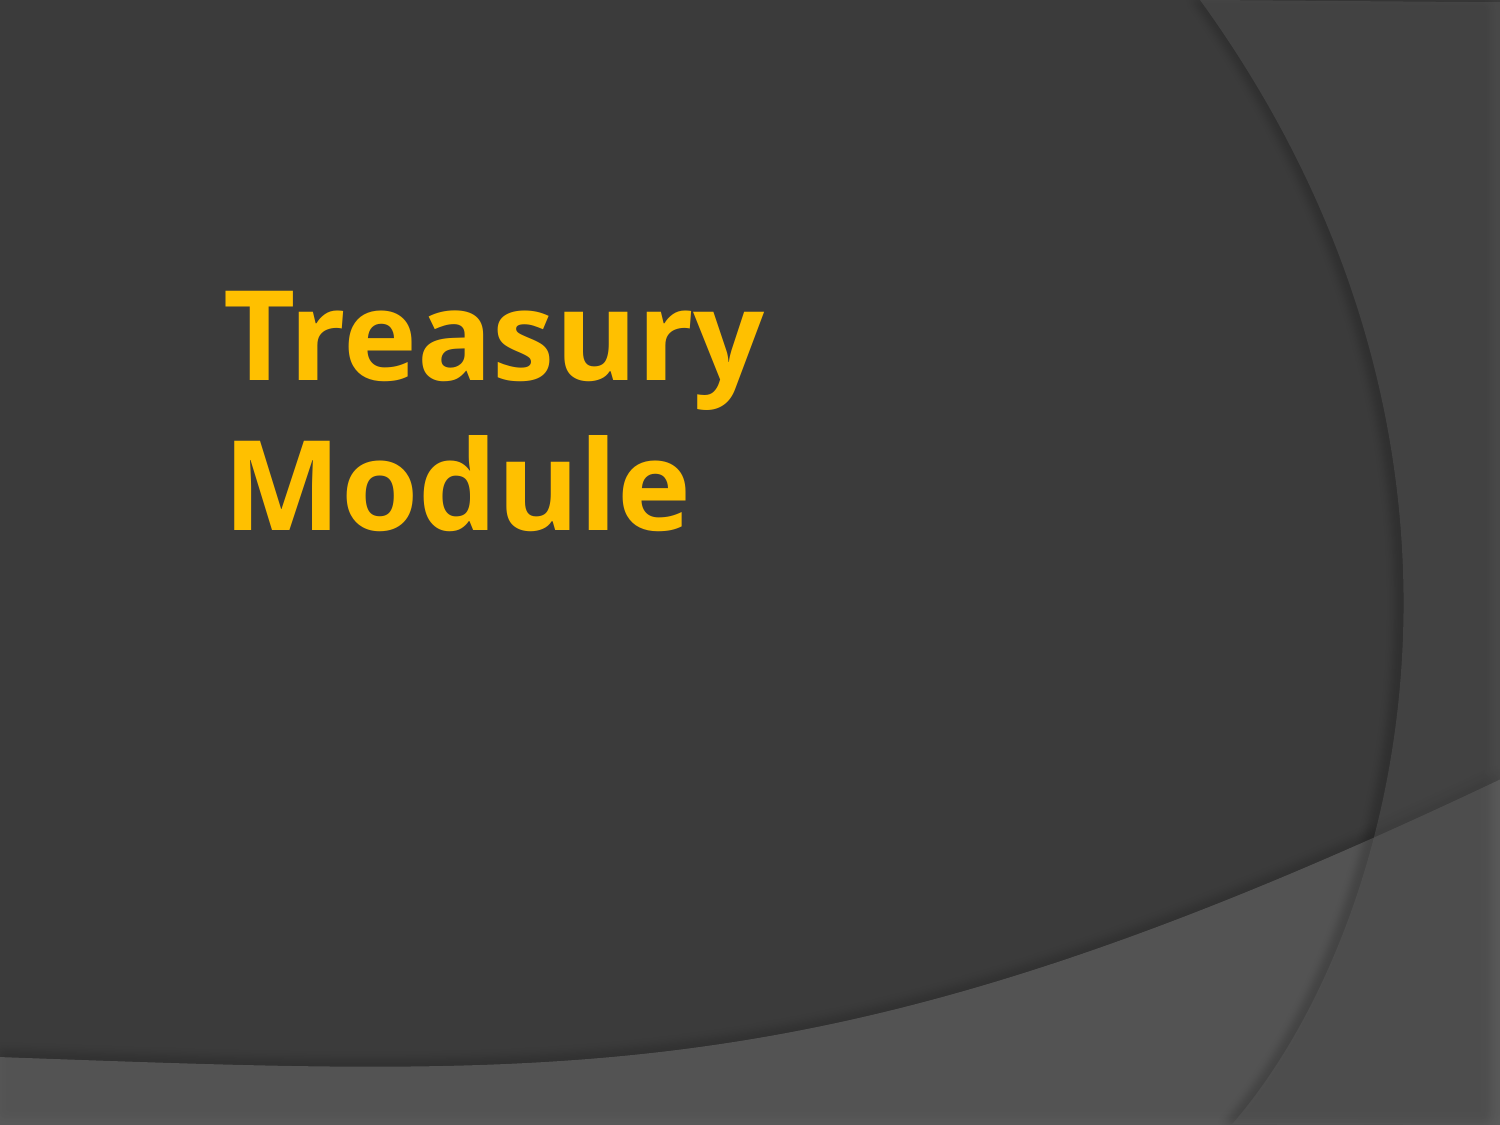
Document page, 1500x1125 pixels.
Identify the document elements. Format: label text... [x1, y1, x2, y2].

title Treasury Module [215, 62, 1463, 563]
